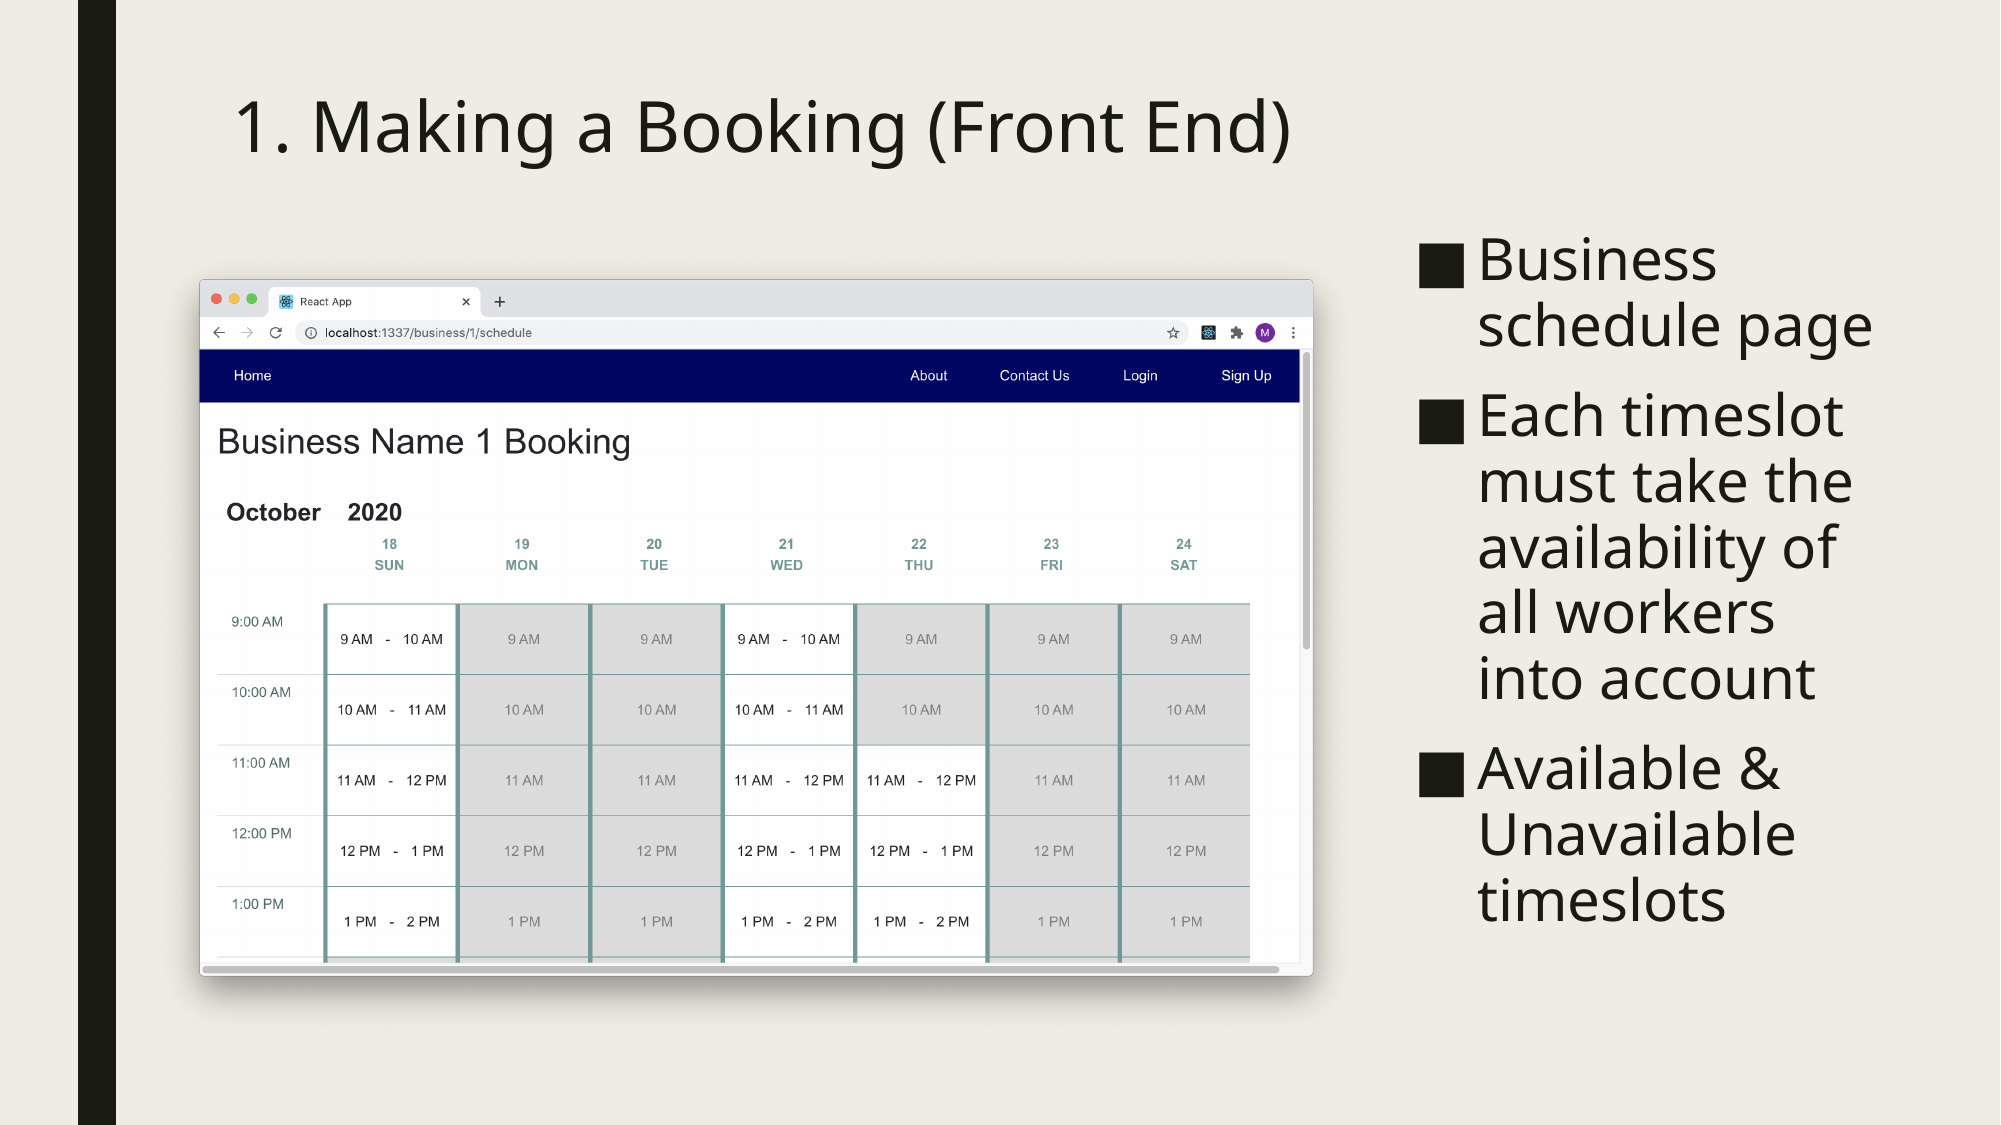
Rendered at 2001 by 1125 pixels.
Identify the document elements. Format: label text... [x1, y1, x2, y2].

title 1. Making a Booking (Front End) [217, 84, 1890, 357]
list Business schedule page Each timeslot must take the availability of all workers into account Available & Unavailable timeslots [1399, 220, 1890, 961]
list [149, 246, 1362, 1041]
text_box [76, 0, 119, 1125]
